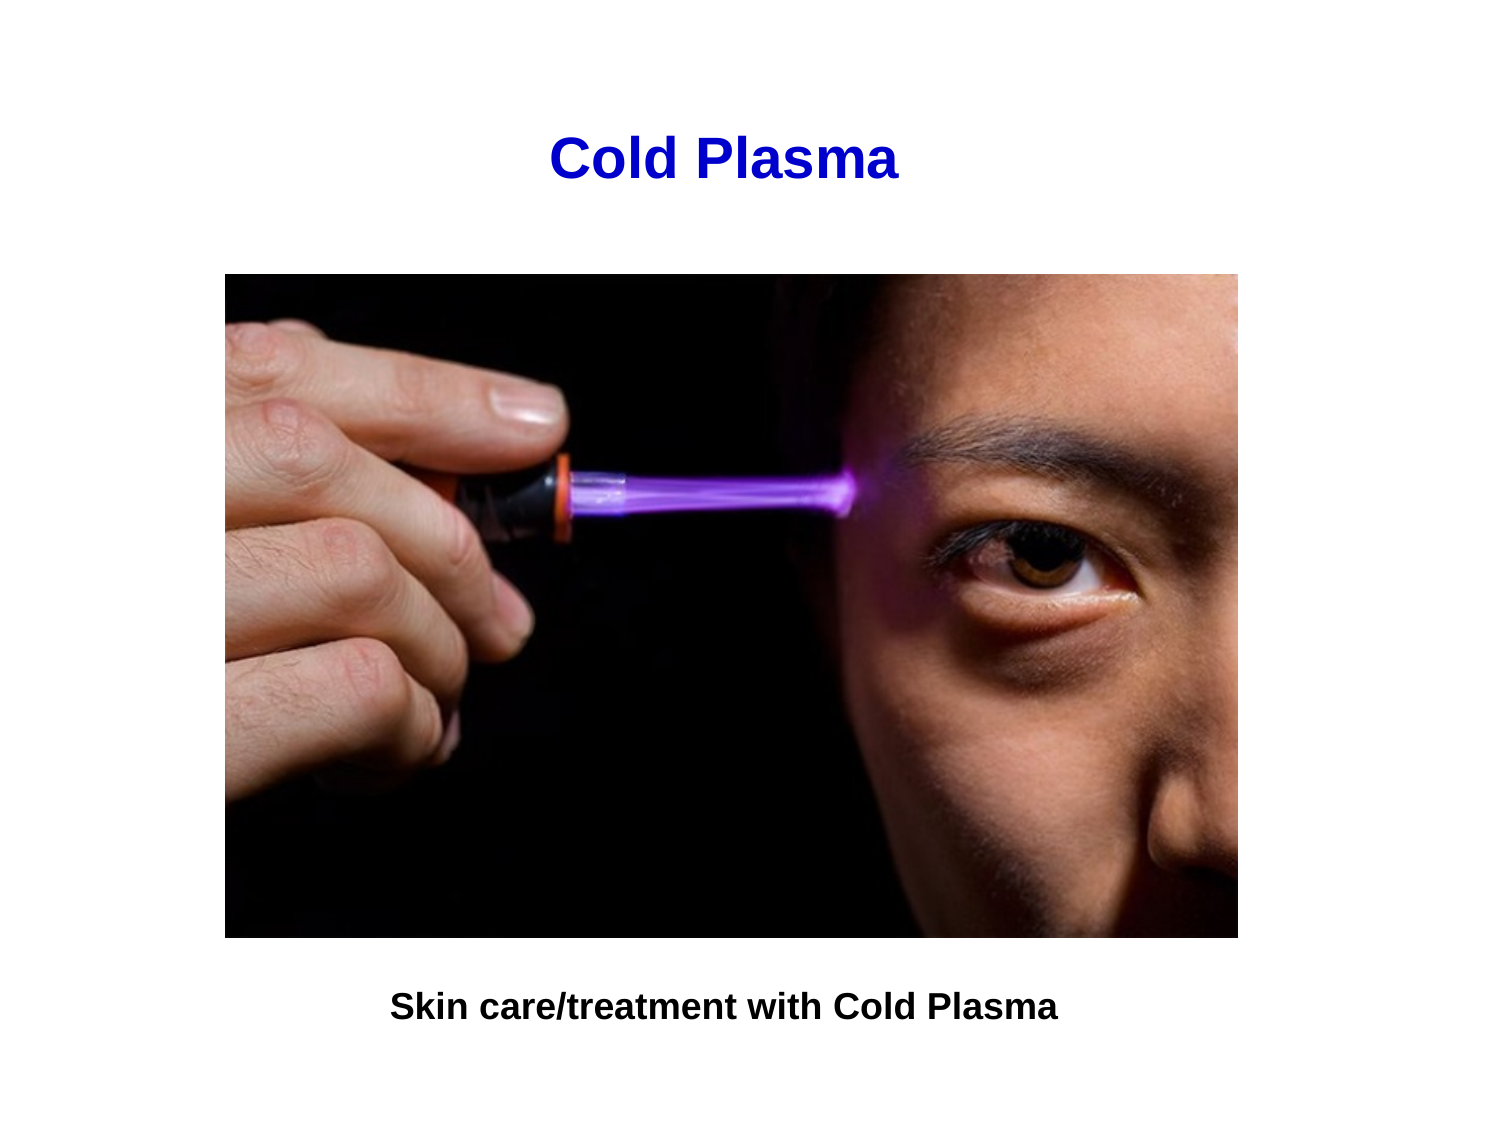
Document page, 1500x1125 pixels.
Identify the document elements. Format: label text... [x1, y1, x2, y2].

text_box Cold Plasma [349, 112, 1100, 198]
text_box Skin care/treatment with Cold Plasma [375, 974, 1088, 1035]
picture [224, 274, 1238, 938]
